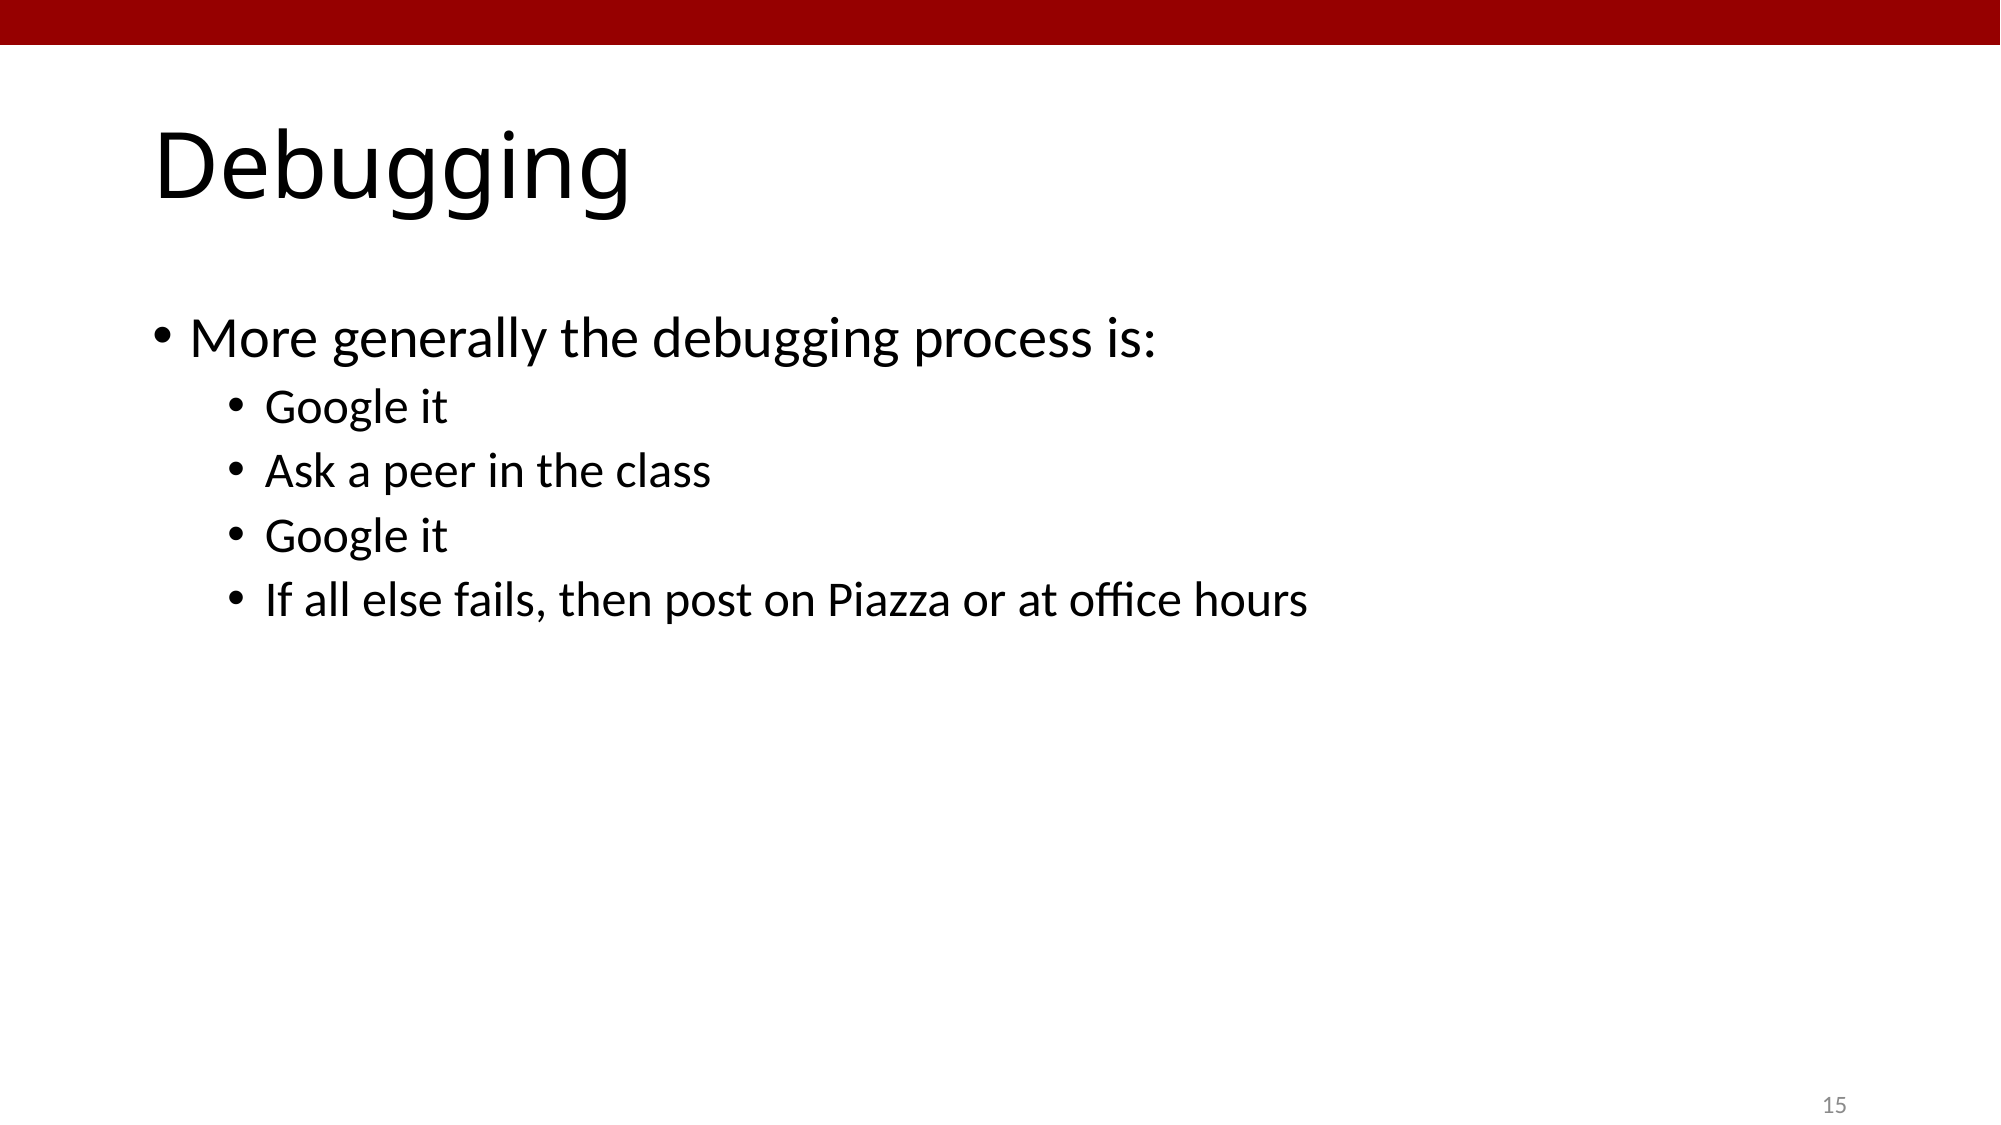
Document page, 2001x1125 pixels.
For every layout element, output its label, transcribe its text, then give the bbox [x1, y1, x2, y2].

list More generally the debugging process is: Google it Ask a peer in the class Google it If all else fails, then post on Piazza or at office hours [137, 299, 1863, 1014]
slide_number 15 [1412, 1073, 1863, 1125]
title Debugging [137, 59, 1863, 278]
